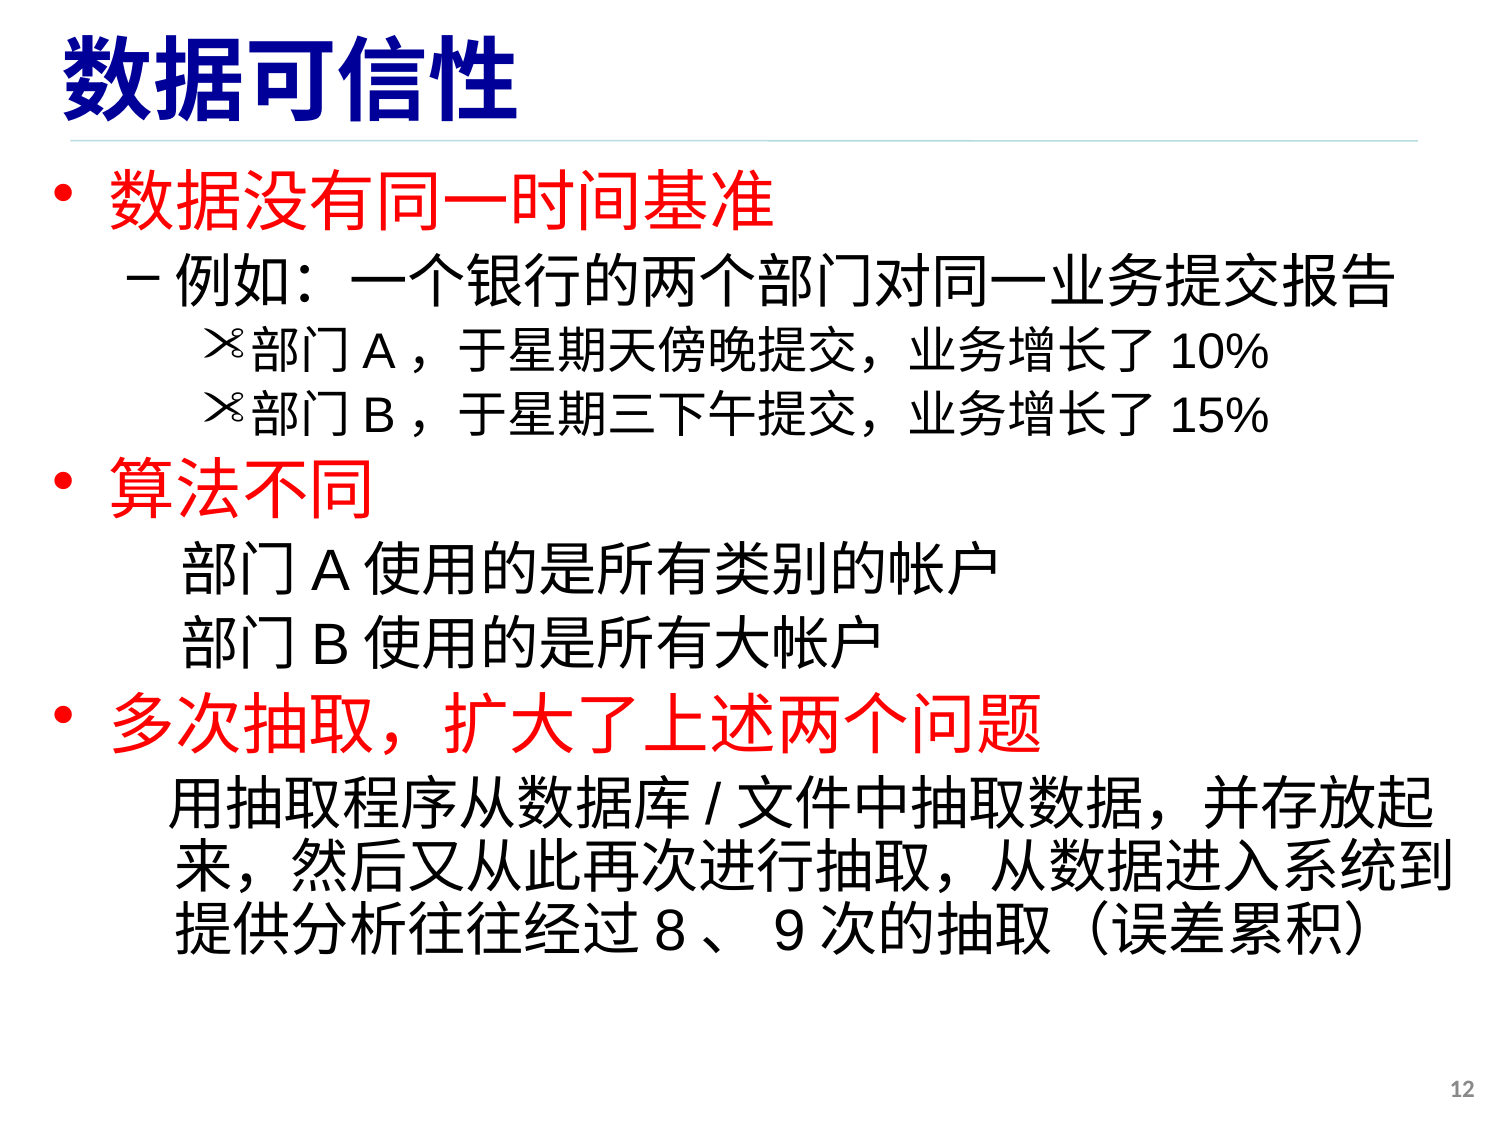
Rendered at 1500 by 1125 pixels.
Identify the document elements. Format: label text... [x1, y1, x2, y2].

title 数据可信性 [46, 11, 1419, 143]
text_box 12 [1139, 1057, 1490, 1118]
list 数据没有同一时间基准 例如：一个银行的两个部门对同一业务提交报告 部门A，于星期天傍晚提交，业务增长了10% 部门B，于星期三下午提交，业务增长了15% 算法不同 部门A使用的是所有类别的帐户 部门B使用的是所有大帐户 多次抽取，扩大了上述两个问题 用抽取程序从数据库/文件中抽取数据，并存放起来，然后又从此再次进行抽取，从数据进入系统到提供分析往往经过8、9次的抽取（误差累积） [37, 160, 1476, 1024]
